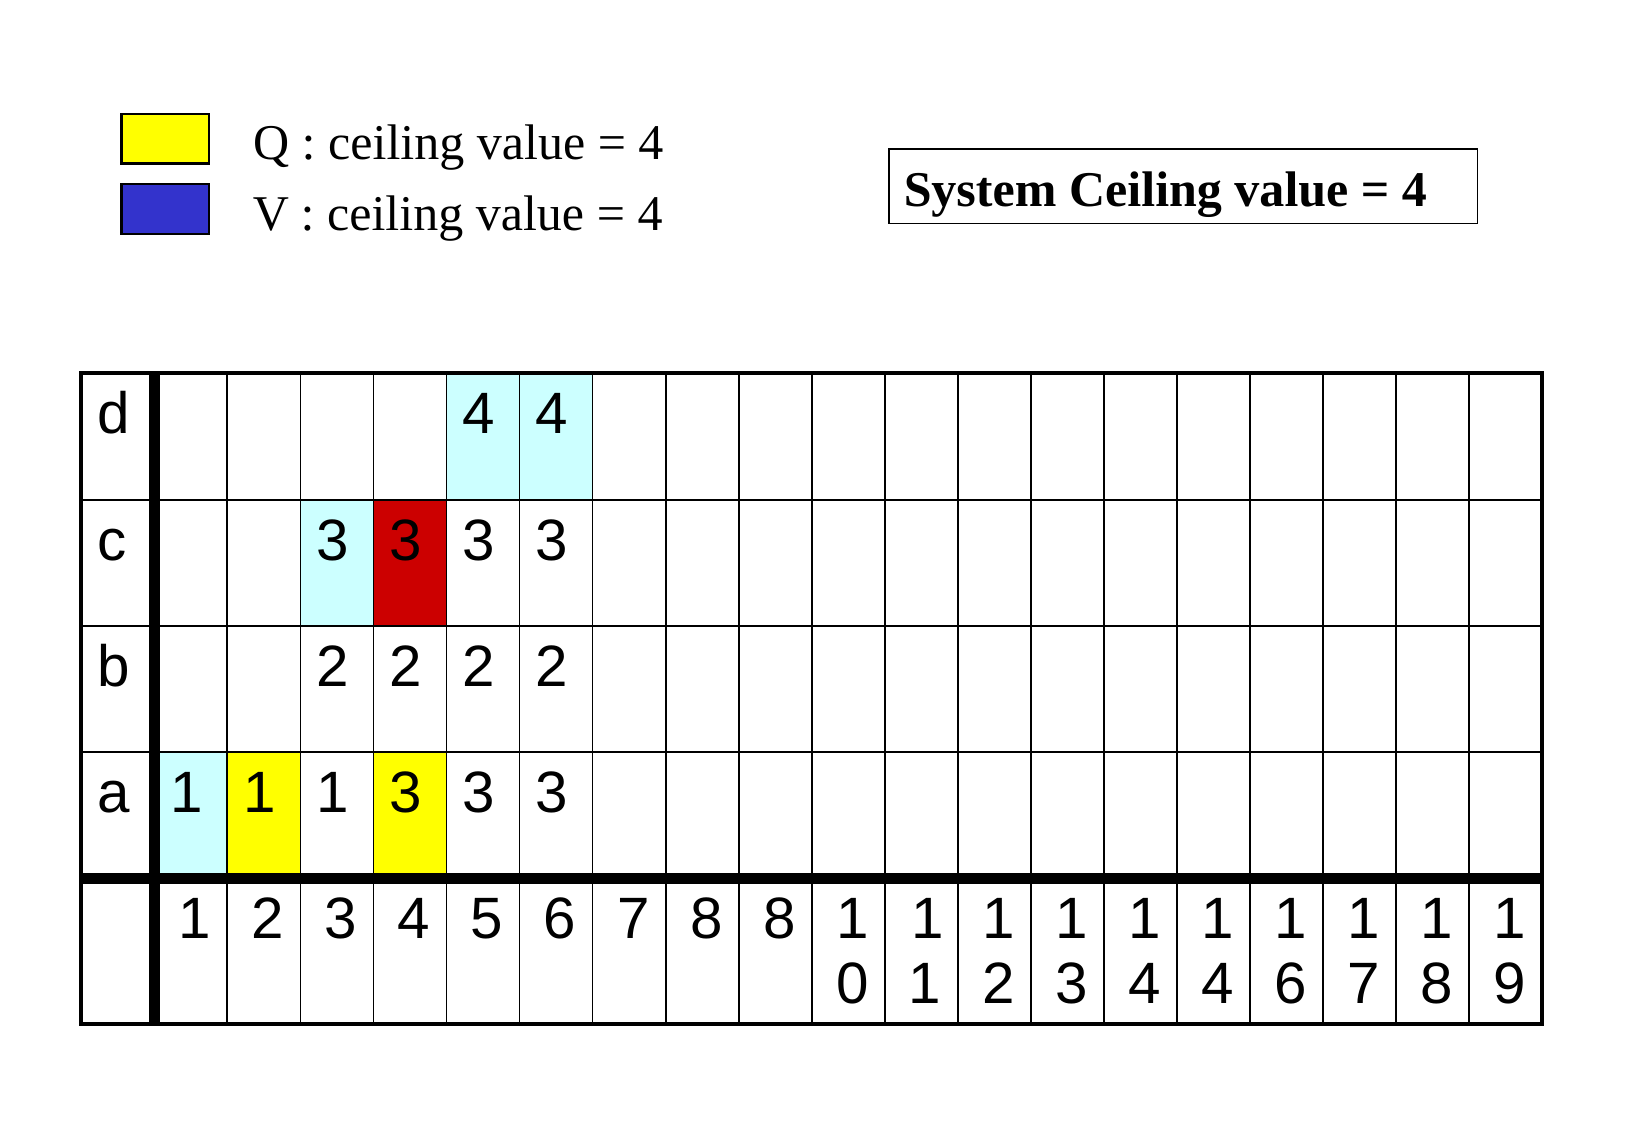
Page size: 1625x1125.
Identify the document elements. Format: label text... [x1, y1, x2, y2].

table_cell a [83, 753, 149, 873]
table_cell [1470, 627, 1540, 751]
table_cell 8 [740, 884, 811, 1022]
table_cell [667, 753, 738, 873]
table_cell 3 [374, 501, 446, 625]
table_cell 3 [447, 753, 519, 873]
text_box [121, 172, 691, 249]
table_cell [1178, 753, 1249, 873]
table_cell 2 [228, 884, 300, 1022]
table_header [959, 375, 1030, 499]
table_header [740, 375, 811, 499]
text_box System Ceiling value = 4 [888, 148, 1478, 224]
table_cell [1324, 627, 1395, 751]
table_cell b [83, 627, 149, 751]
table_cell [83, 884, 149, 1022]
table_cell [1251, 501, 1322, 625]
table_header [1397, 375, 1468, 499]
table_header [1032, 375, 1103, 499]
table_header [886, 375, 957, 499]
table_header [1105, 375, 1176, 499]
table_cell 1 [228, 753, 300, 873]
table_cell 2 [301, 627, 373, 751]
table_cell [1324, 501, 1395, 625]
table_header [1324, 375, 1395, 499]
table_cell [593, 627, 665, 751]
table_header [160, 375, 226, 499]
table_cell 14 [1178, 884, 1249, 1022]
table_cell [1032, 627, 1103, 751]
table_cell 8 [667, 884, 738, 1022]
table_cell 6 [520, 884, 592, 1022]
table_cell [740, 753, 811, 873]
table_cell 4 [374, 884, 446, 1022]
table_cell 3 [520, 753, 592, 873]
table_cell [1178, 501, 1249, 625]
table_cell 1 [160, 753, 226, 873]
table_cell [667, 627, 738, 751]
table_cell [1178, 627, 1249, 751]
table_cell 3 [447, 501, 519, 625]
table_cell [886, 753, 957, 873]
table_cell [160, 501, 226, 625]
table_cell 2 [374, 627, 446, 751]
table_cell [813, 501, 884, 625]
table_cell [667, 501, 738, 625]
table_cell 11 [886, 884, 957, 1022]
table_cell [228, 627, 300, 751]
table_cell [1105, 627, 1176, 751]
table_cell [1470, 501, 1540, 625]
table_header 4 [520, 375, 592, 499]
table_cell [886, 627, 957, 751]
table_cell [1032, 501, 1103, 625]
table_header d [83, 375, 149, 499]
table_cell [1032, 753, 1103, 873]
table_header [813, 375, 884, 499]
table_cell [228, 501, 300, 625]
table_cell [1105, 753, 1176, 873]
table_cell [593, 753, 665, 873]
table_cell 14 [1105, 884, 1176, 1022]
table_cell 3 [374, 753, 446, 873]
table_cell [160, 627, 226, 751]
table_cell 12 [959, 884, 1030, 1022]
table_header 4 [447, 375, 519, 499]
table_header [593, 375, 665, 499]
table_cell 3 [301, 501, 373, 625]
table_cell 16 [1251, 884, 1322, 1022]
table_cell [813, 627, 884, 751]
table_cell [1397, 501, 1468, 625]
table_cell 1 [301, 753, 373, 873]
table_cell 5 [447, 884, 519, 1022]
table_header [301, 375, 373, 499]
table_cell [959, 627, 1030, 751]
table_cell [1470, 753, 1540, 873]
table_cell c [83, 501, 149, 625]
table_header [1251, 375, 1322, 499]
table_header [228, 375, 300, 499]
table_cell [1251, 753, 1322, 873]
table_cell [1397, 753, 1468, 873]
table_cell [813, 753, 884, 873]
table_header [1470, 375, 1540, 499]
table_cell [740, 627, 811, 751]
table_header [667, 375, 738, 499]
table_cell [1105, 501, 1176, 625]
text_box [121, 101, 694, 176]
table_cell [740, 501, 811, 625]
table_cell 13 [1032, 884, 1103, 1022]
table_cell 2 [520, 627, 592, 751]
table_cell 7 [593, 884, 665, 1022]
table_cell 17 [1324, 884, 1395, 1022]
table_cell 1 [160, 884, 226, 1022]
table_cell [1251, 627, 1322, 751]
table_cell 2 [447, 627, 519, 751]
table_cell [593, 501, 665, 625]
table_cell 3 [520, 501, 592, 625]
table_cell [1397, 627, 1468, 751]
table_cell [1324, 753, 1395, 873]
table_header [374, 375, 446, 499]
table_cell 10 [813, 884, 884, 1022]
table_cell 3 [301, 884, 373, 1022]
table_cell 18 [1397, 884, 1468, 1022]
table_cell 19 [1470, 884, 1540, 1022]
table_cell [959, 501, 1030, 625]
table_header [1178, 375, 1249, 499]
table_cell [886, 501, 957, 625]
table_cell [959, 753, 1030, 873]
